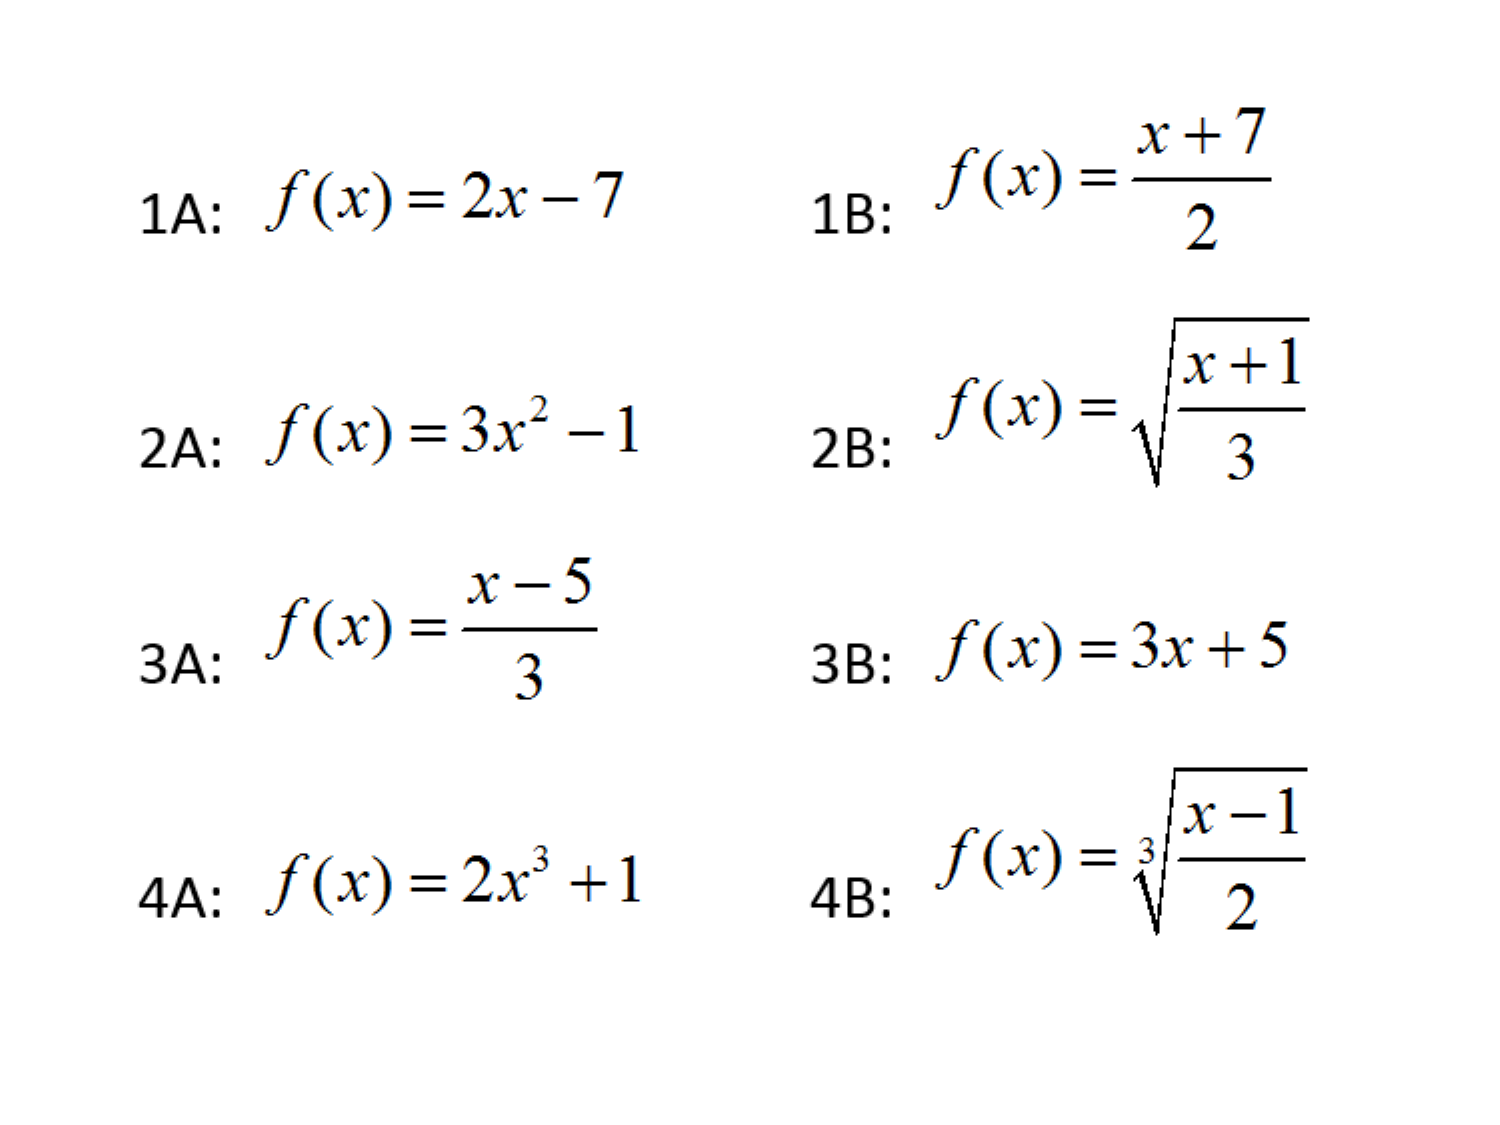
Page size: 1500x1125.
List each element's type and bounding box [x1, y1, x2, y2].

picture [88, 77, 1387, 988]
